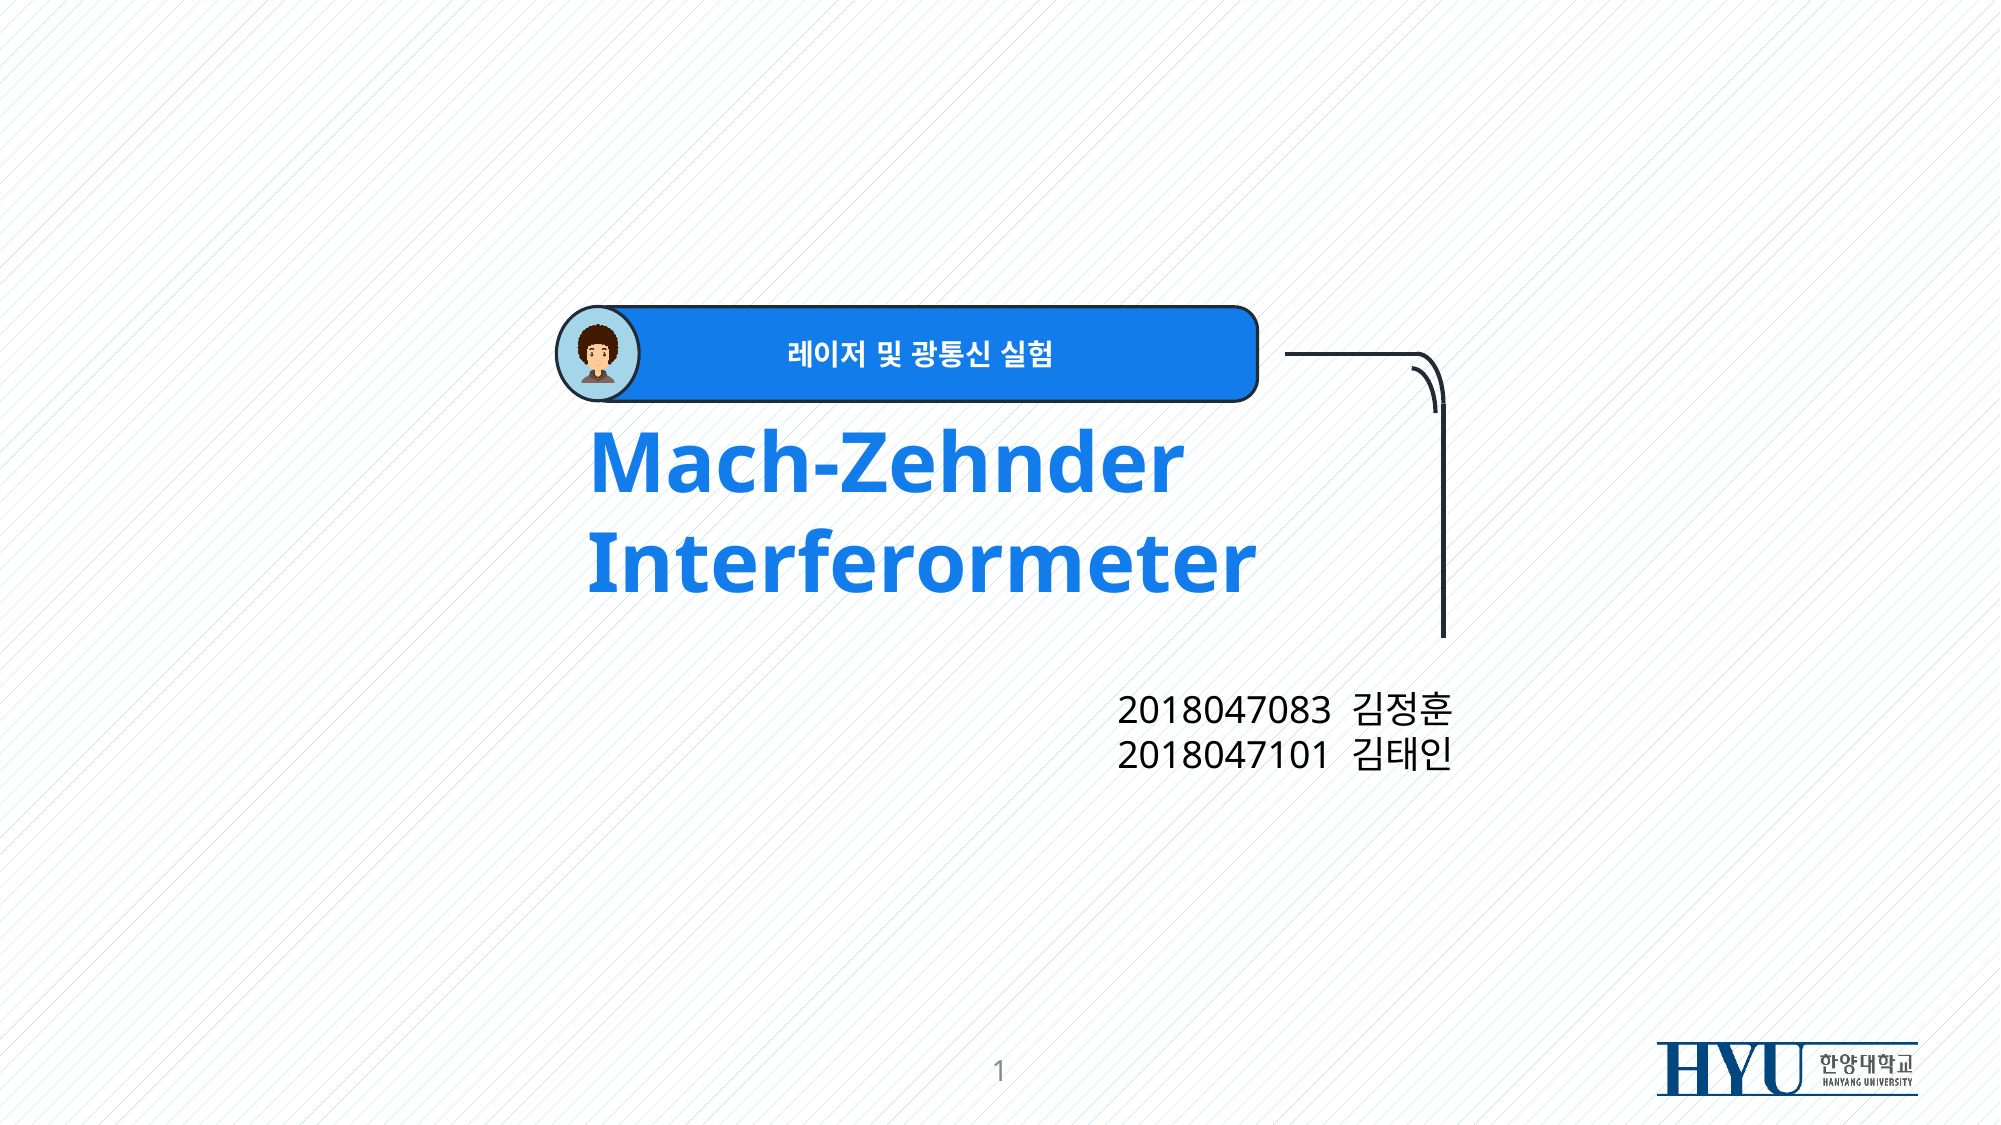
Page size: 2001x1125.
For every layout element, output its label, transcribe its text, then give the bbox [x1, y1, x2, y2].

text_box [556, 306, 1444, 665]
slide_number 1 [774, 1042, 1225, 1103]
picture [1657, 1042, 1918, 1096]
text_box 2018047083 김정훈 2018047101 김태인 [1102, 678, 1679, 784]
